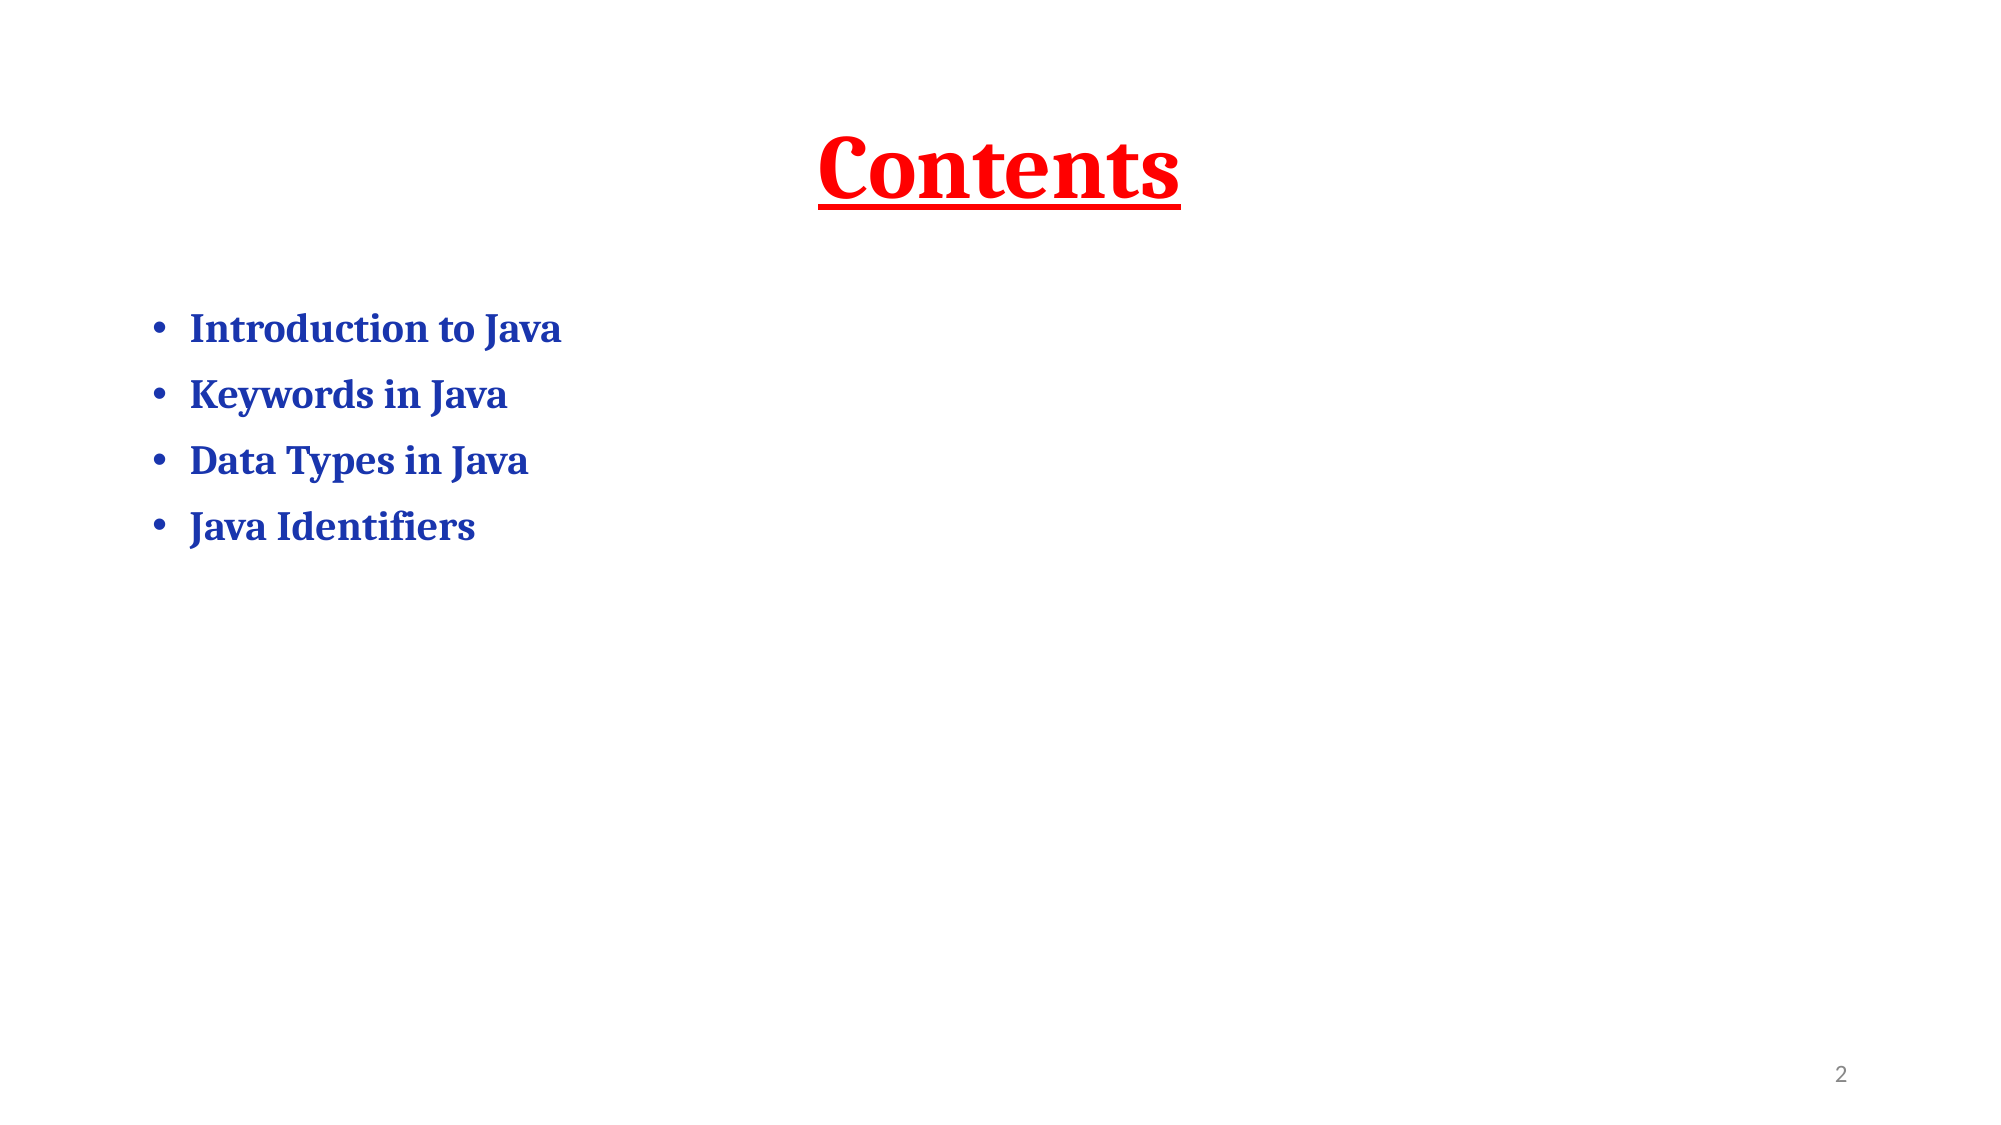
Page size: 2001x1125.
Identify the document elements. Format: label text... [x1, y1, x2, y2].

list Introduction to Java Keywords in Java Data Types in Java Java Identifiers [137, 299, 1863, 1014]
slide_number ‹#› [1412, 1042, 1863, 1103]
title Contents [137, 59, 1863, 278]
